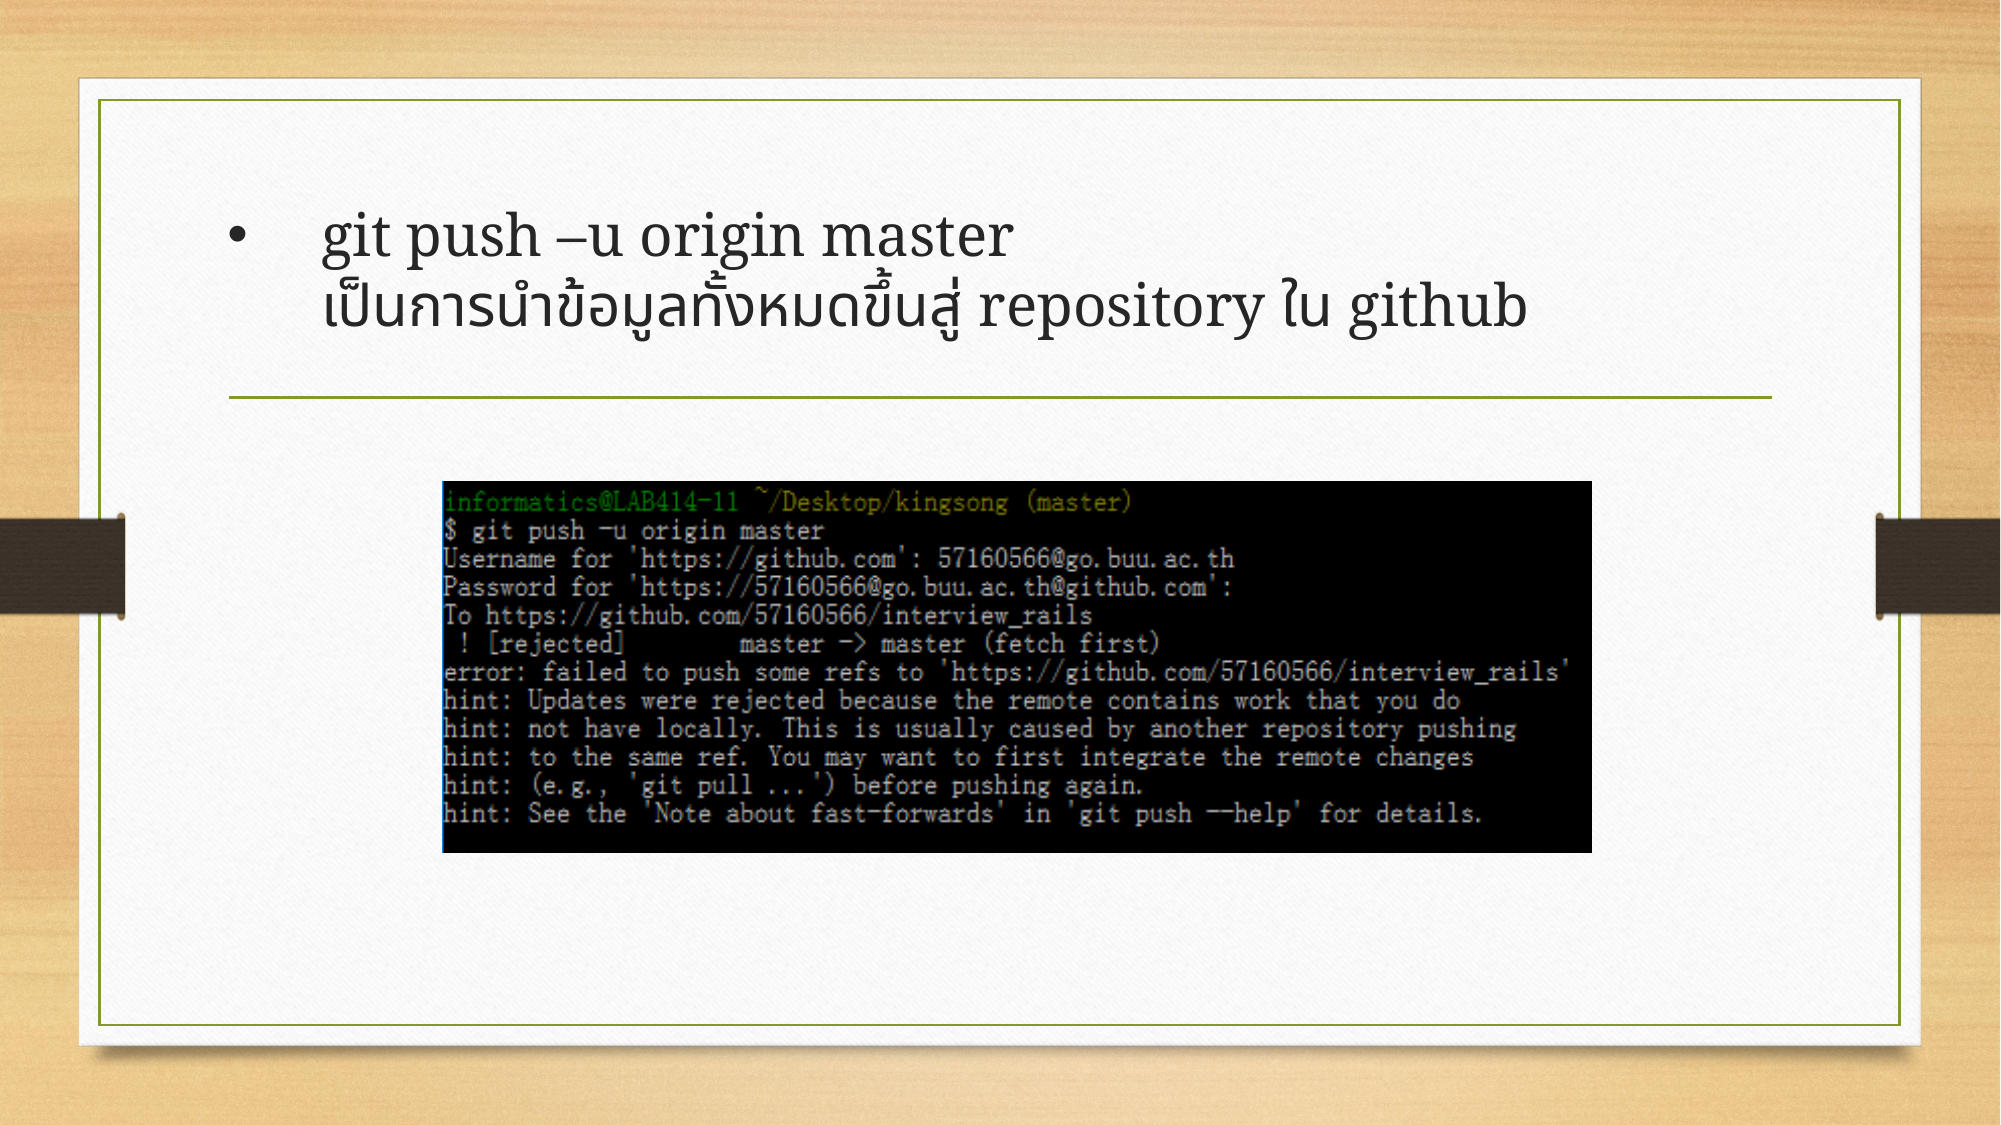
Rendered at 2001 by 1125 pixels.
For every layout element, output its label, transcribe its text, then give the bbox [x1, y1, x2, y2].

title git push –u origin master เป็นการนำข้อมูลทั้งหมดขึ้นสู่ repository ใน github [212, 161, 1788, 375]
picture [0, 0, 2001, 1125]
